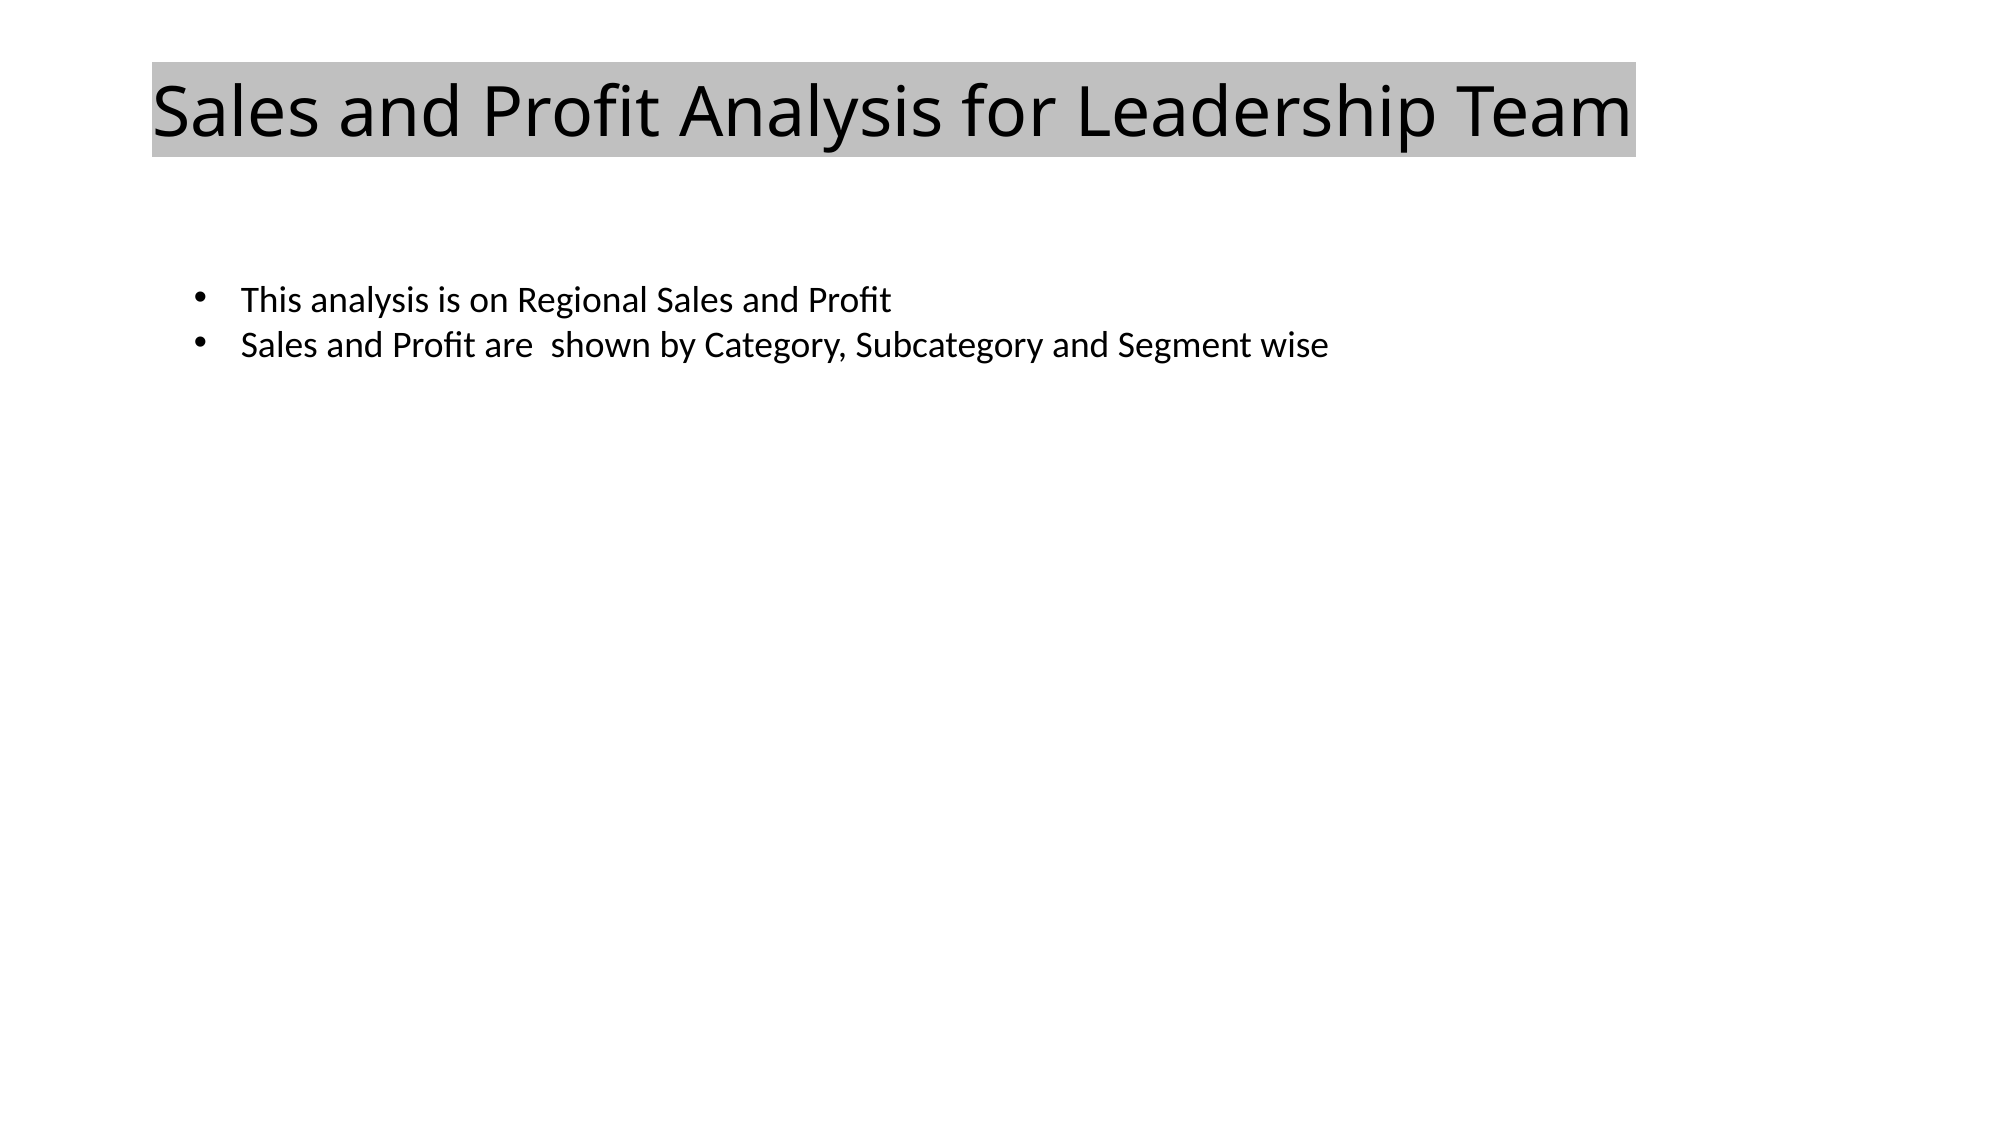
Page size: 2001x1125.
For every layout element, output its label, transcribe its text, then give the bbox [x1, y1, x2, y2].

title Sales and Profit Analysis for Leadership Team [137, 59, 1673, 168]
text_box This analysis is on Regional Sales and Profit Sales and Profit are shown by Category, Subcategory and Segment wise [179, 222, 1346, 372]
